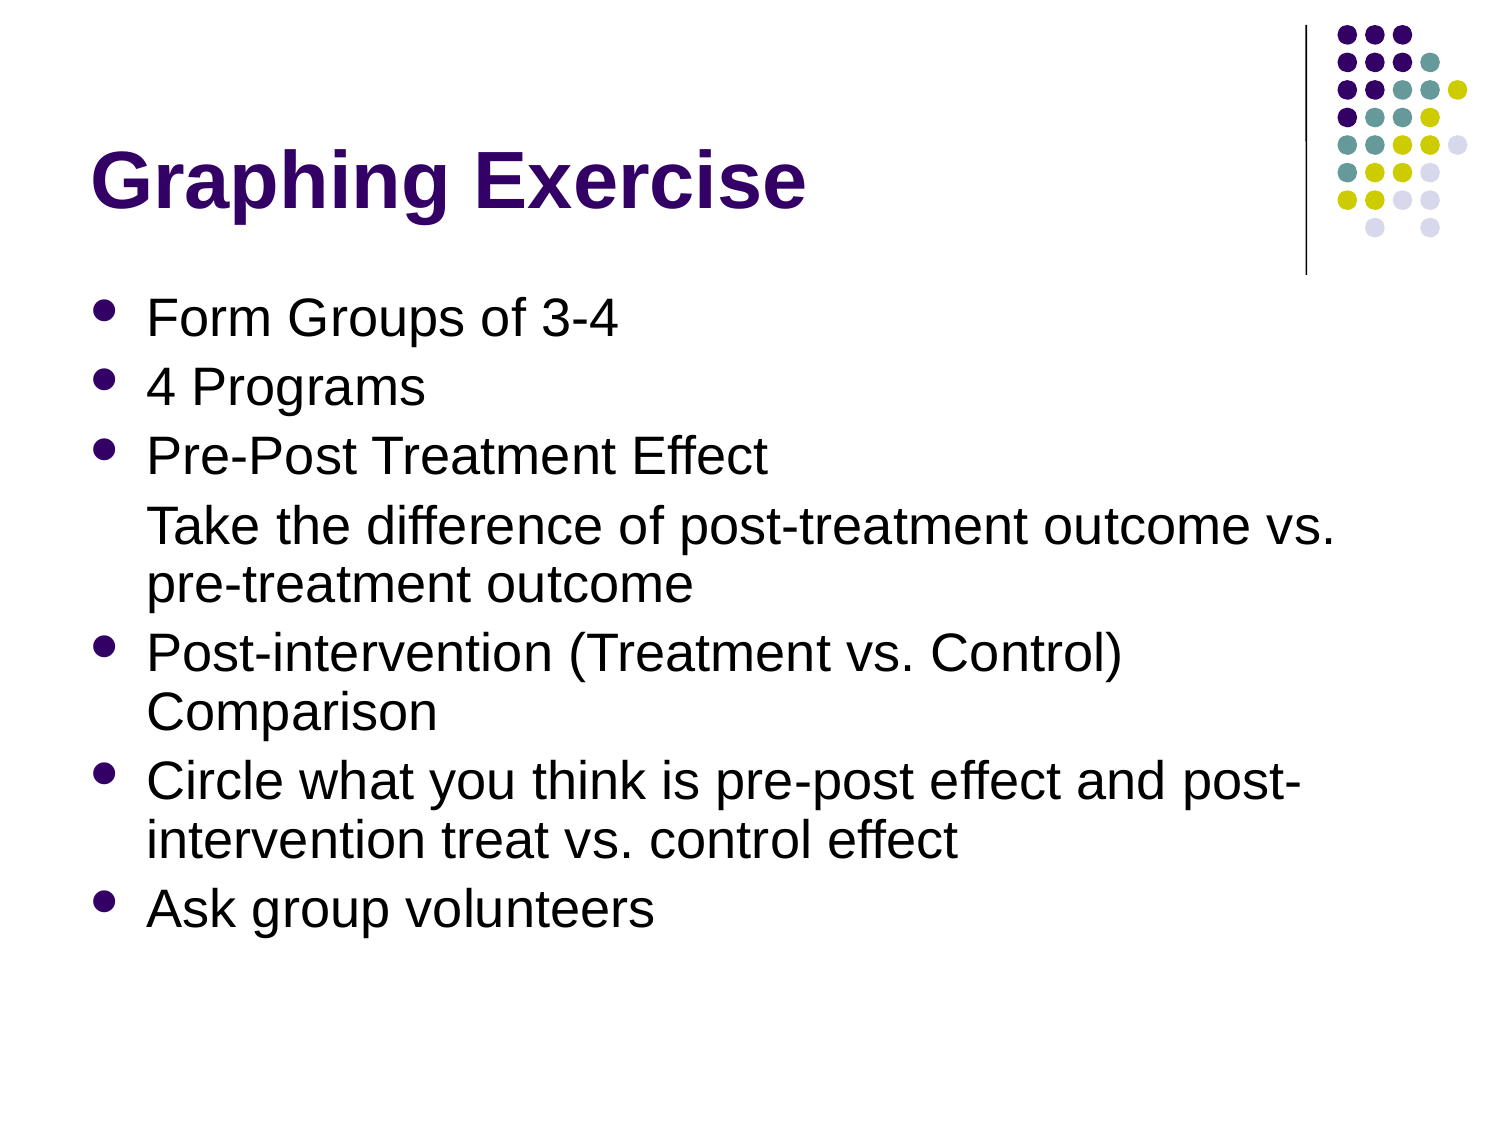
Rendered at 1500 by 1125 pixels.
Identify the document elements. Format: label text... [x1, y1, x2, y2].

title Graphing Exercise [74, 19, 1313, 233]
list Form Groups of 3-4 4 Programs Pre-Post Treatment Effect Take the difference of post-treatment outcome vs. pre-treatment outcome Post-intervention (Treatment vs. Control) Comparison Circle what you think is pre-post effect and post-intervention treat vs. control effect Ask group volunteers [74, 281, 1426, 1006]
